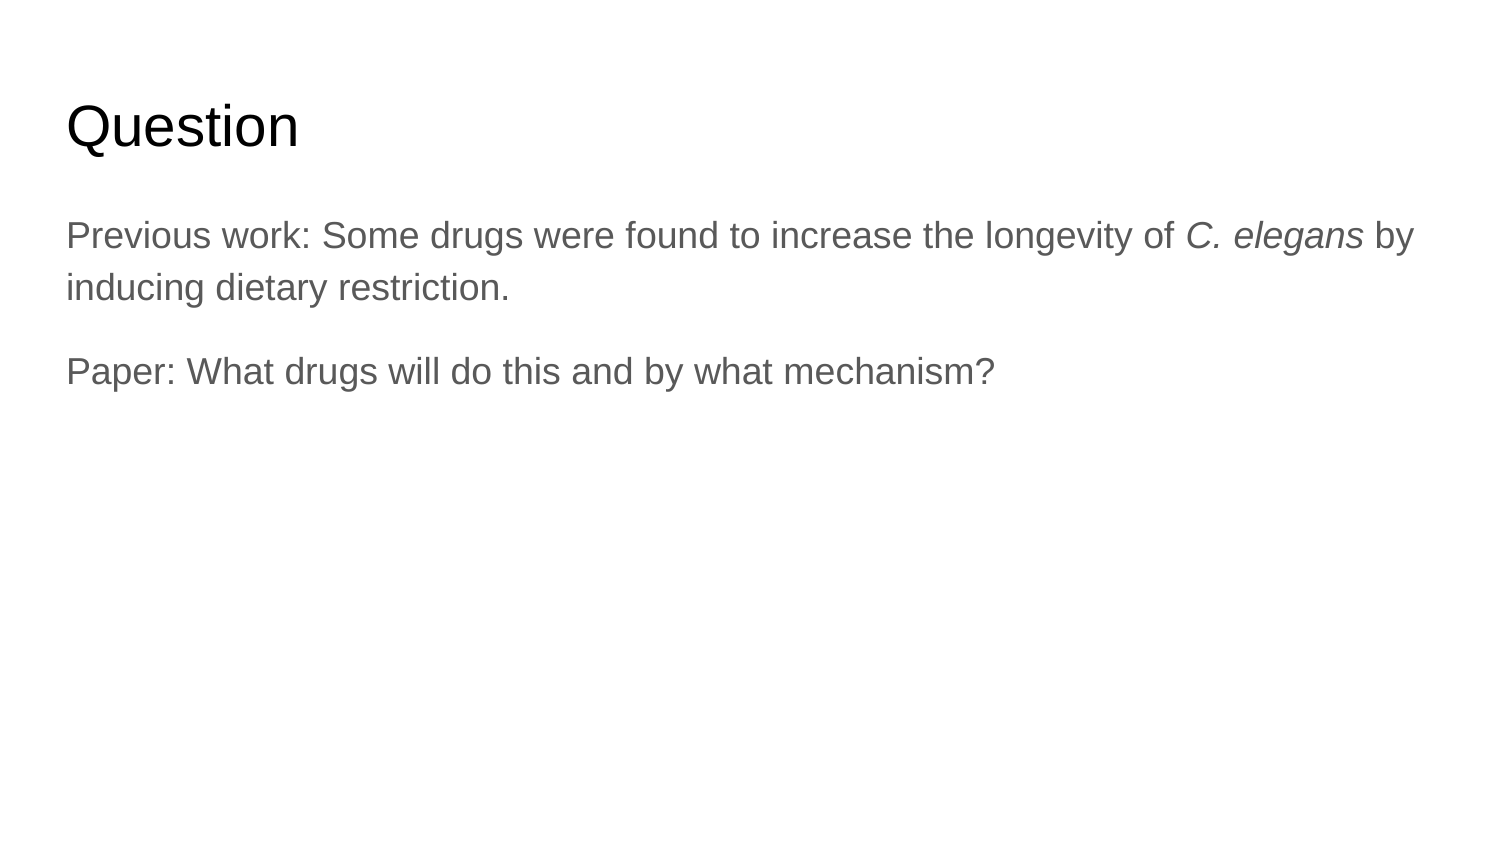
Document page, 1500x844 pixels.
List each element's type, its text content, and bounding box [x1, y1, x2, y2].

title Question [51, 72, 1449, 167]
list Previous work: Some drugs were found to increase the longevity of C. elegans by inducing dietary restriction. Paper: What drugs will do this and by what mechanism? [51, 189, 1449, 750]
